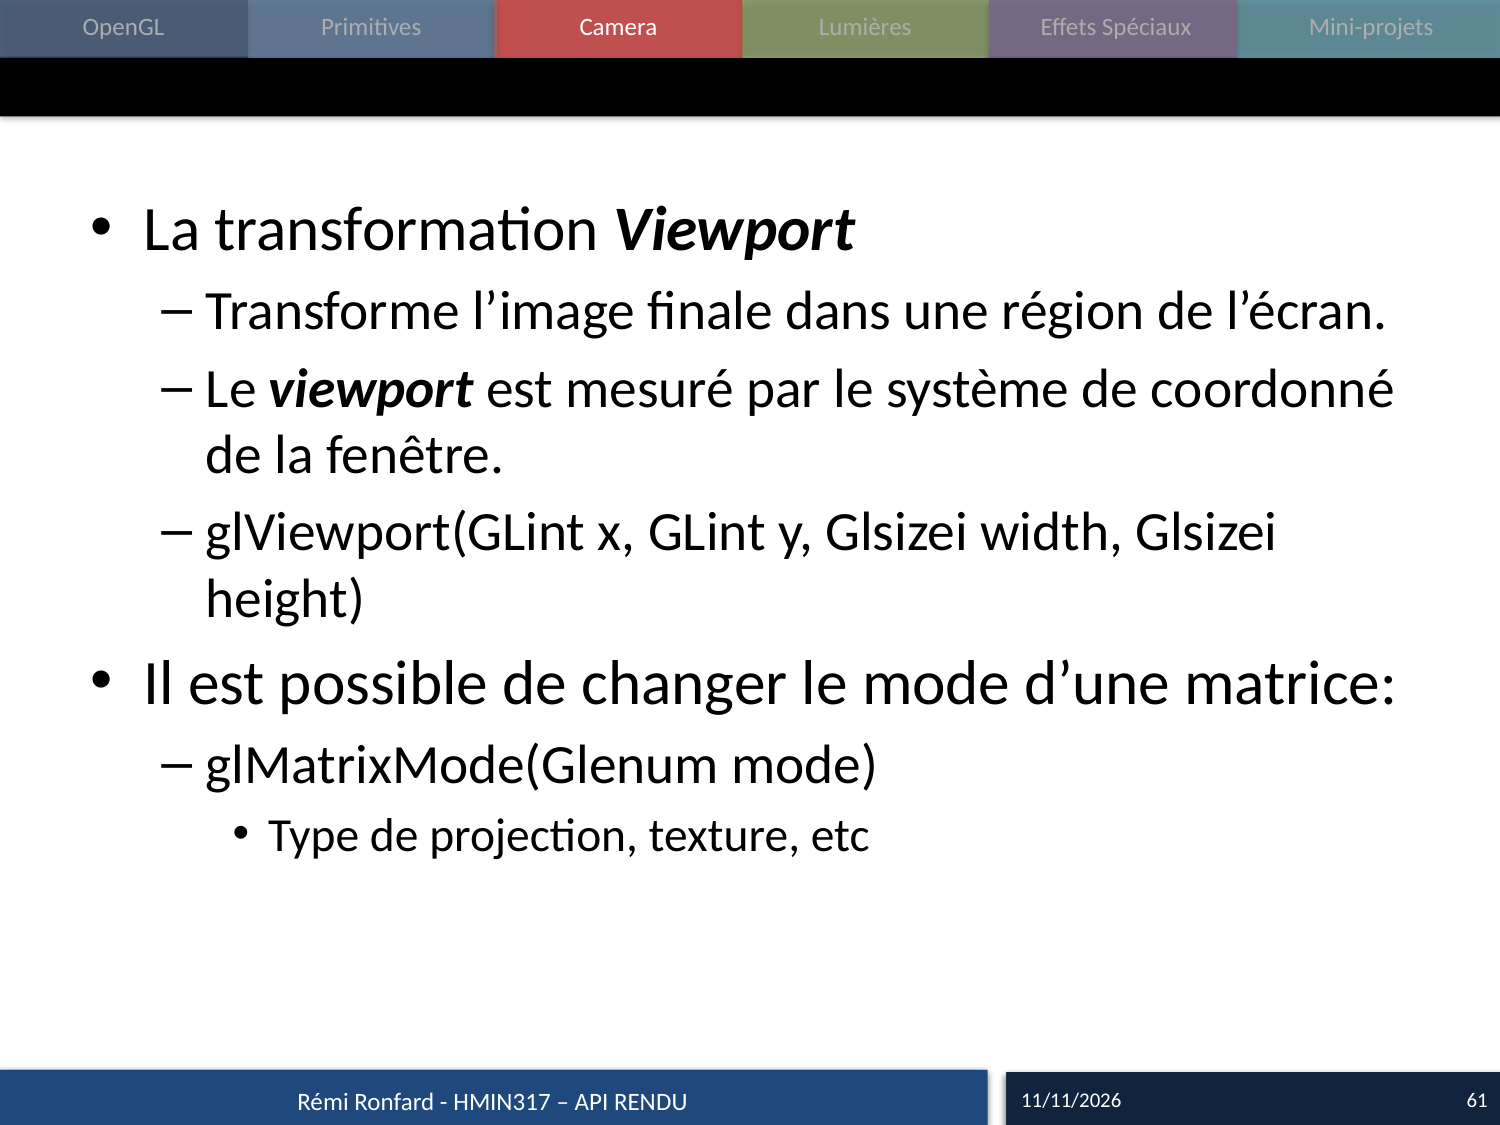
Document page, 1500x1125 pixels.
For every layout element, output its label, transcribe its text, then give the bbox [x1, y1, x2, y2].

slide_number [1006, 1070, 1153, 1125]
footer Rémi Ronfard - HMIN317 – API RENDU [0, 1072, 988, 1125]
slide_number 61 [1153, 1071, 1500, 1125]
list La transformation Viewport Transforme l’image finale dans une région de l’écran. Le viewport est mesuré par le système de coordonné de la fenêtre. glViewport(GLint x, GLint y, Glsizei width, Glsizei height) Il est possible de changer le mode d’une matrice: glMatrixMode(Glenum mode) Type de projection, texture, etc [75, 179, 1425, 1005]
